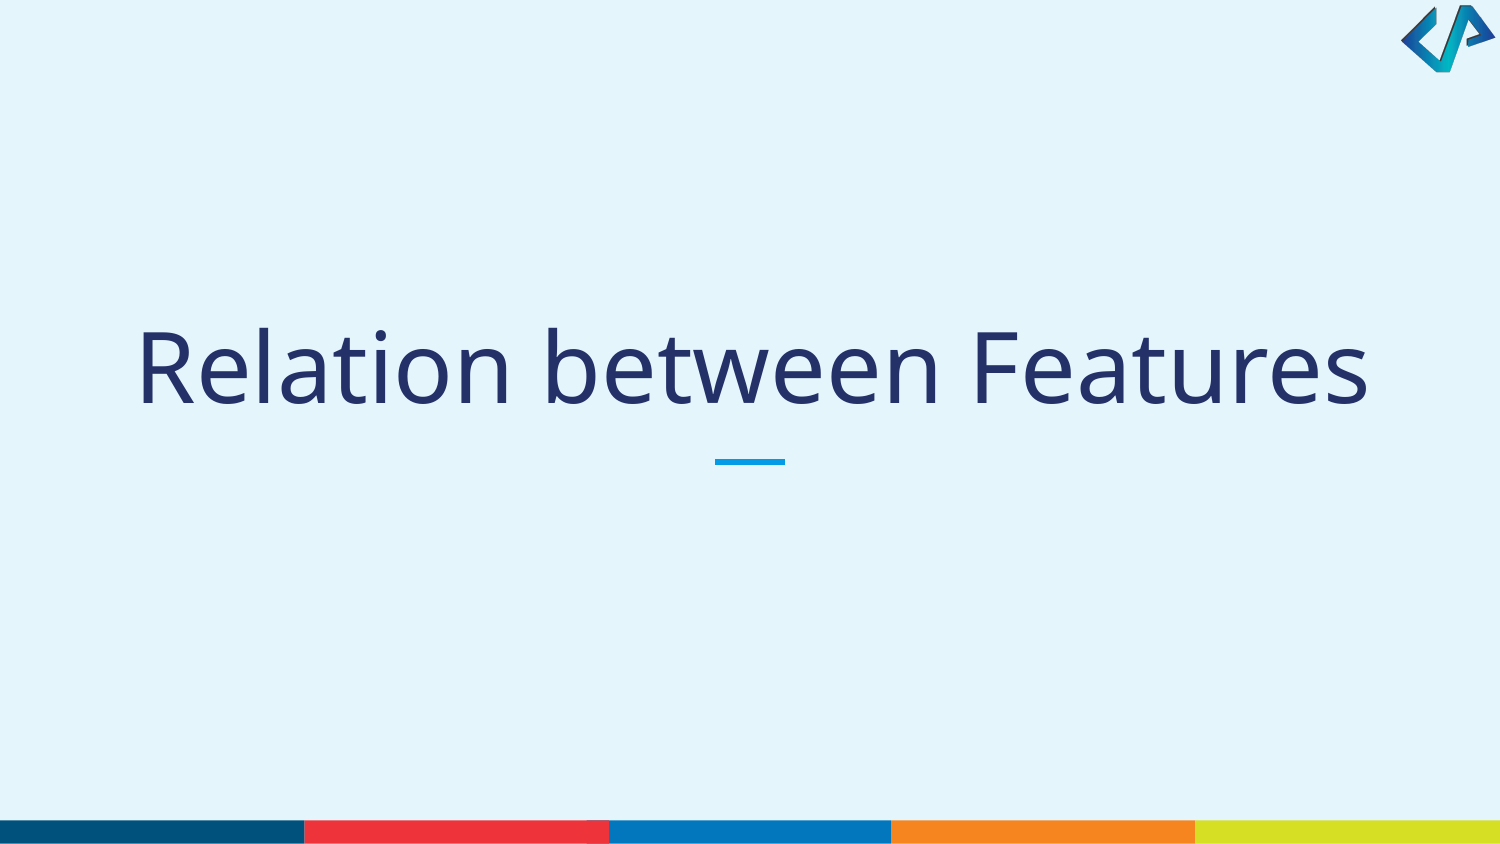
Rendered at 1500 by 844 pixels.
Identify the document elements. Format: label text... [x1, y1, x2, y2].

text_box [0, 820, 1500, 844]
title Relation between Features [78, 289, 1428, 439]
picture [1397, 0, 1500, 77]
